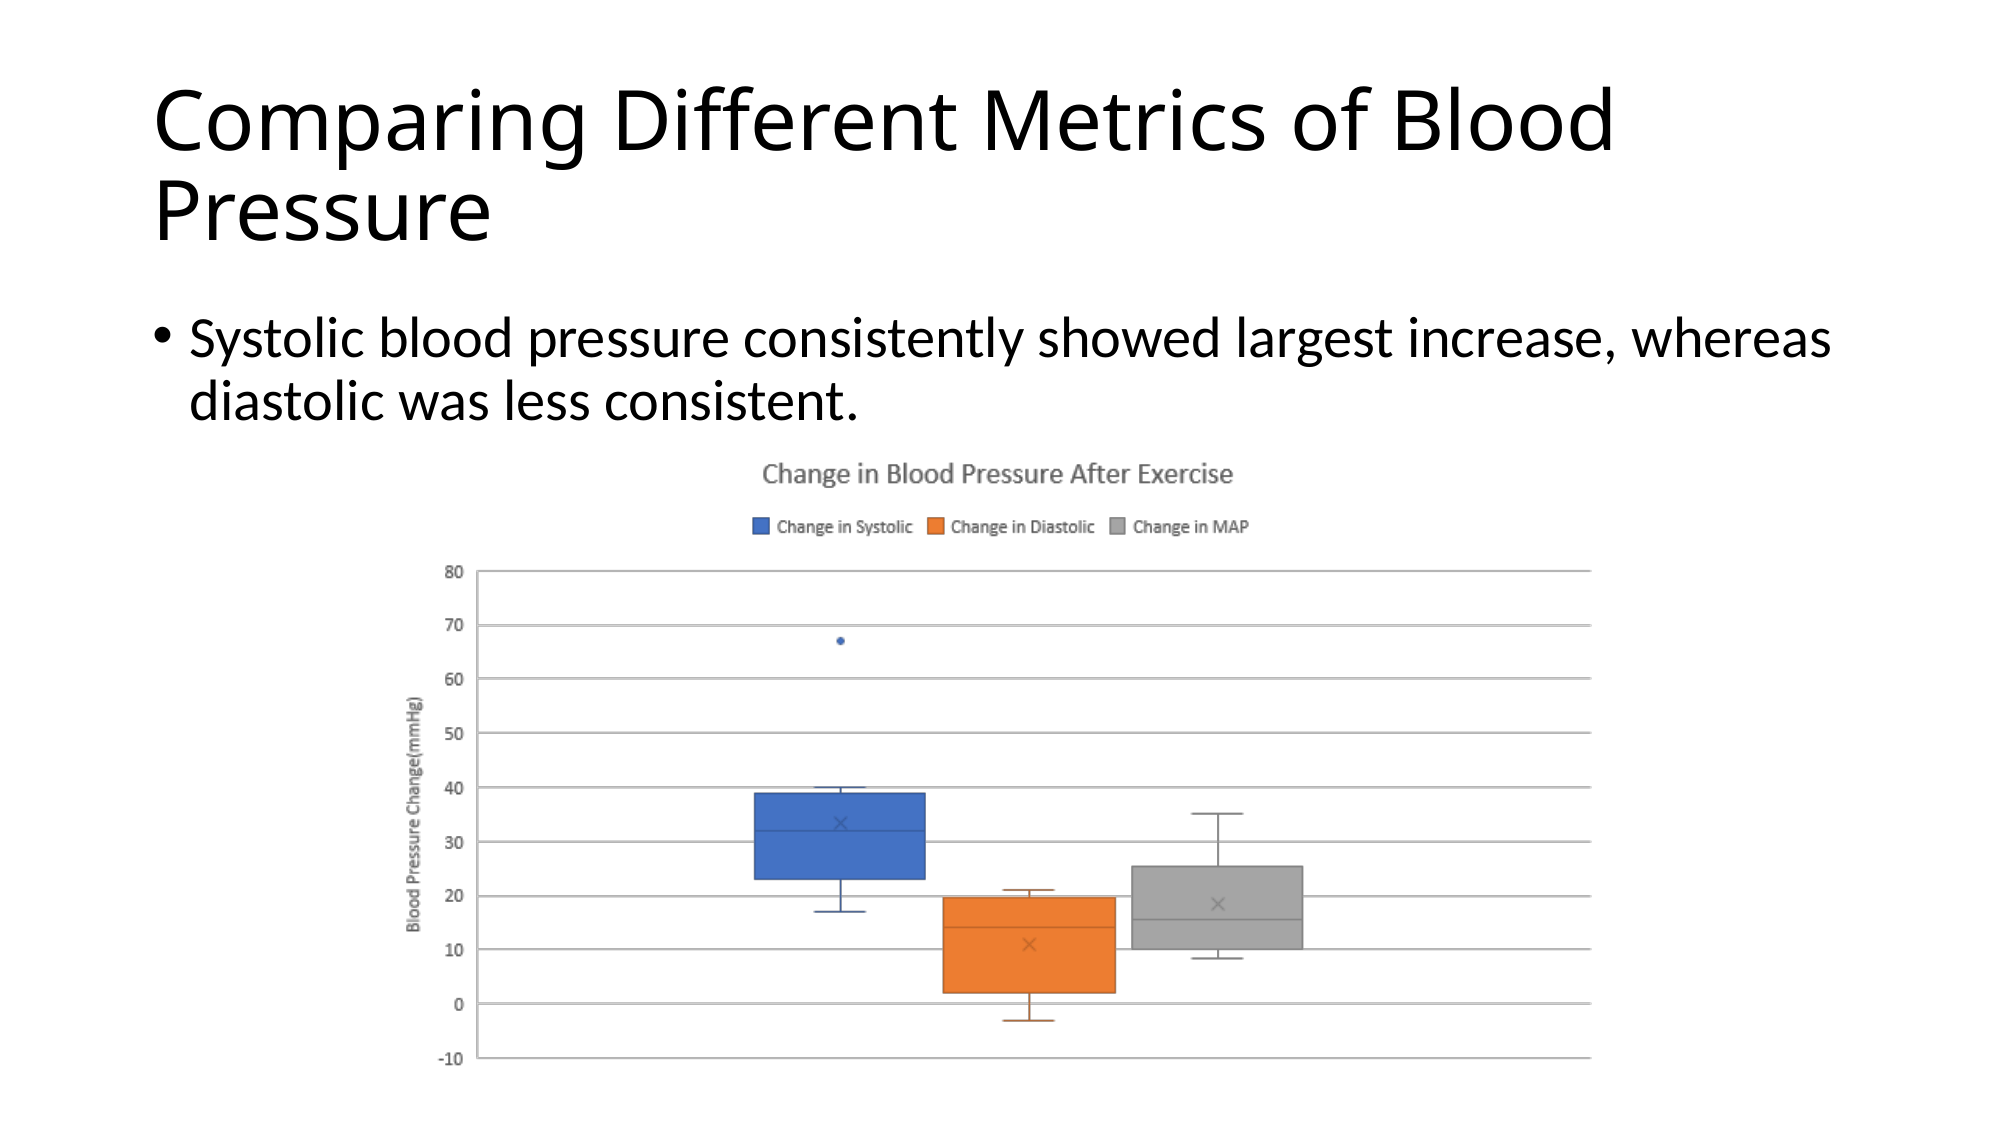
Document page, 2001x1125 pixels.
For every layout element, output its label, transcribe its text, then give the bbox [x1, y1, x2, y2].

title Comparing Different Metrics of Blood Pressure [137, 59, 1863, 278]
list Systolic blood pressure consistently showed largest increase, whereas diastolic was less consistent. [137, 299, 1863, 1014]
picture [391, 446, 1609, 1084]
